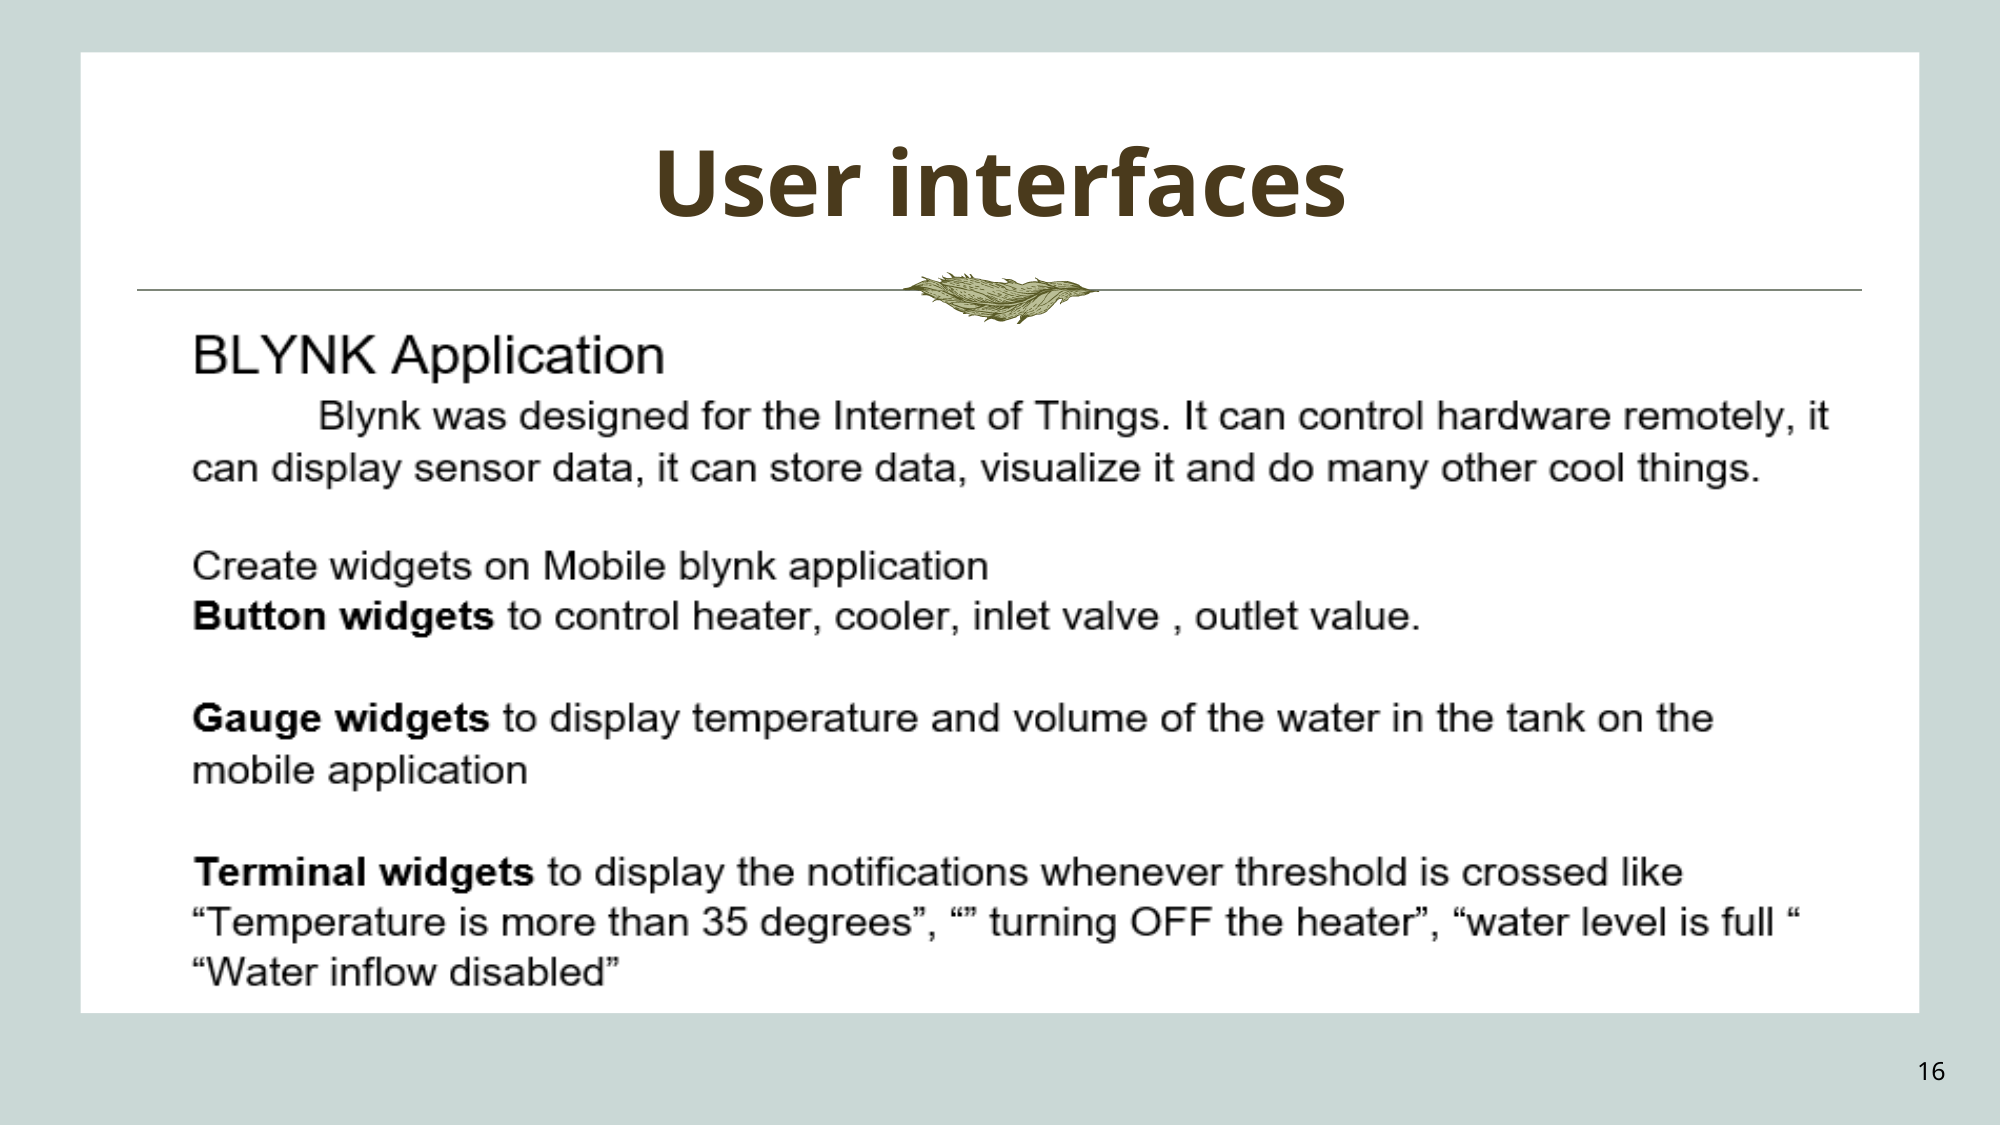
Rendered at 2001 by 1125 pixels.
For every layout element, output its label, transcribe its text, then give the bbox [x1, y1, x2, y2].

picture [185, 267, 1863, 990]
title User interfaces [137, 110, 1863, 264]
slide_number 16 [1510, 1042, 1961, 1103]
